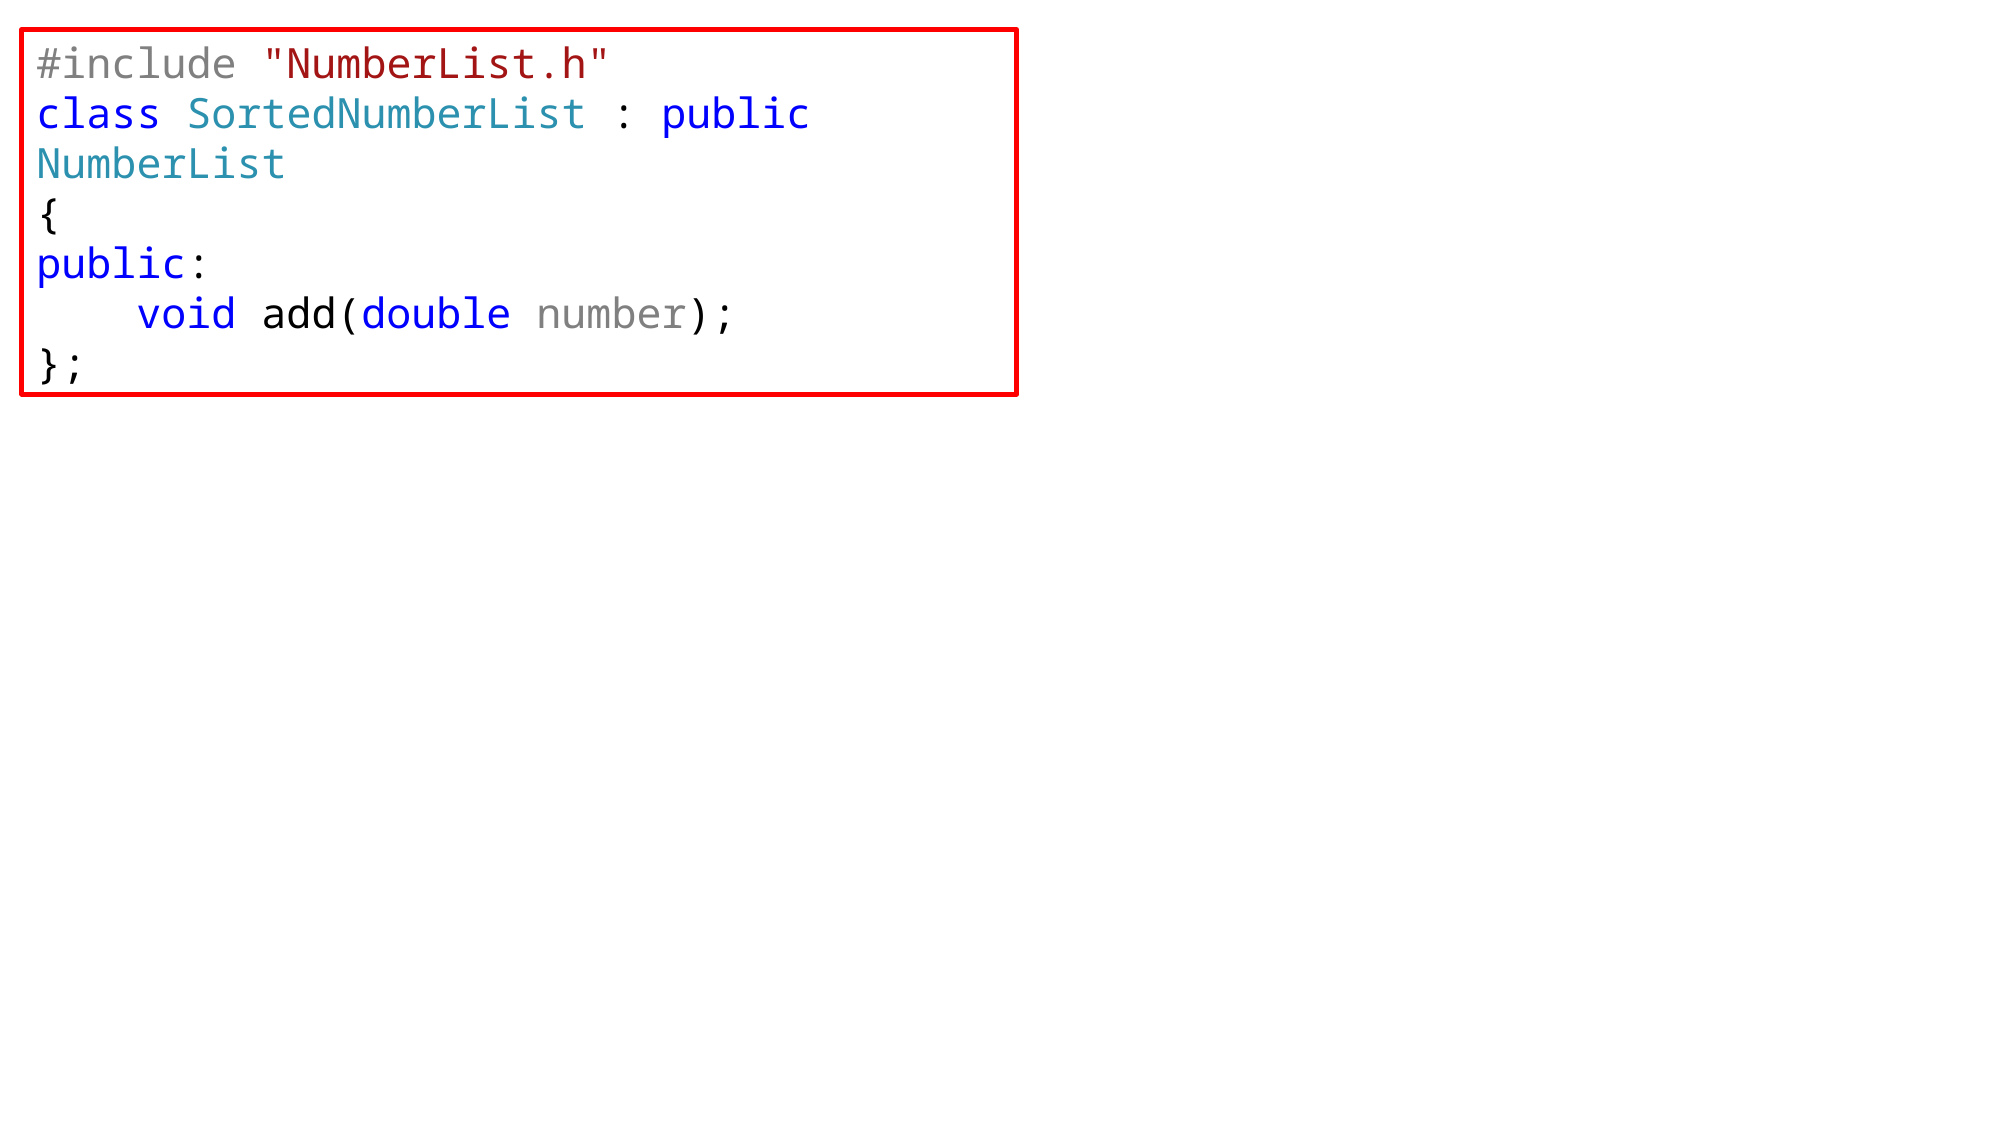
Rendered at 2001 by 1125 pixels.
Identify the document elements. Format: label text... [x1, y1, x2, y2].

text_box #include "NumberList.h" class SortedNumberList : public NumberList { public: void add(double number); }; [21, 29, 1017, 395]
